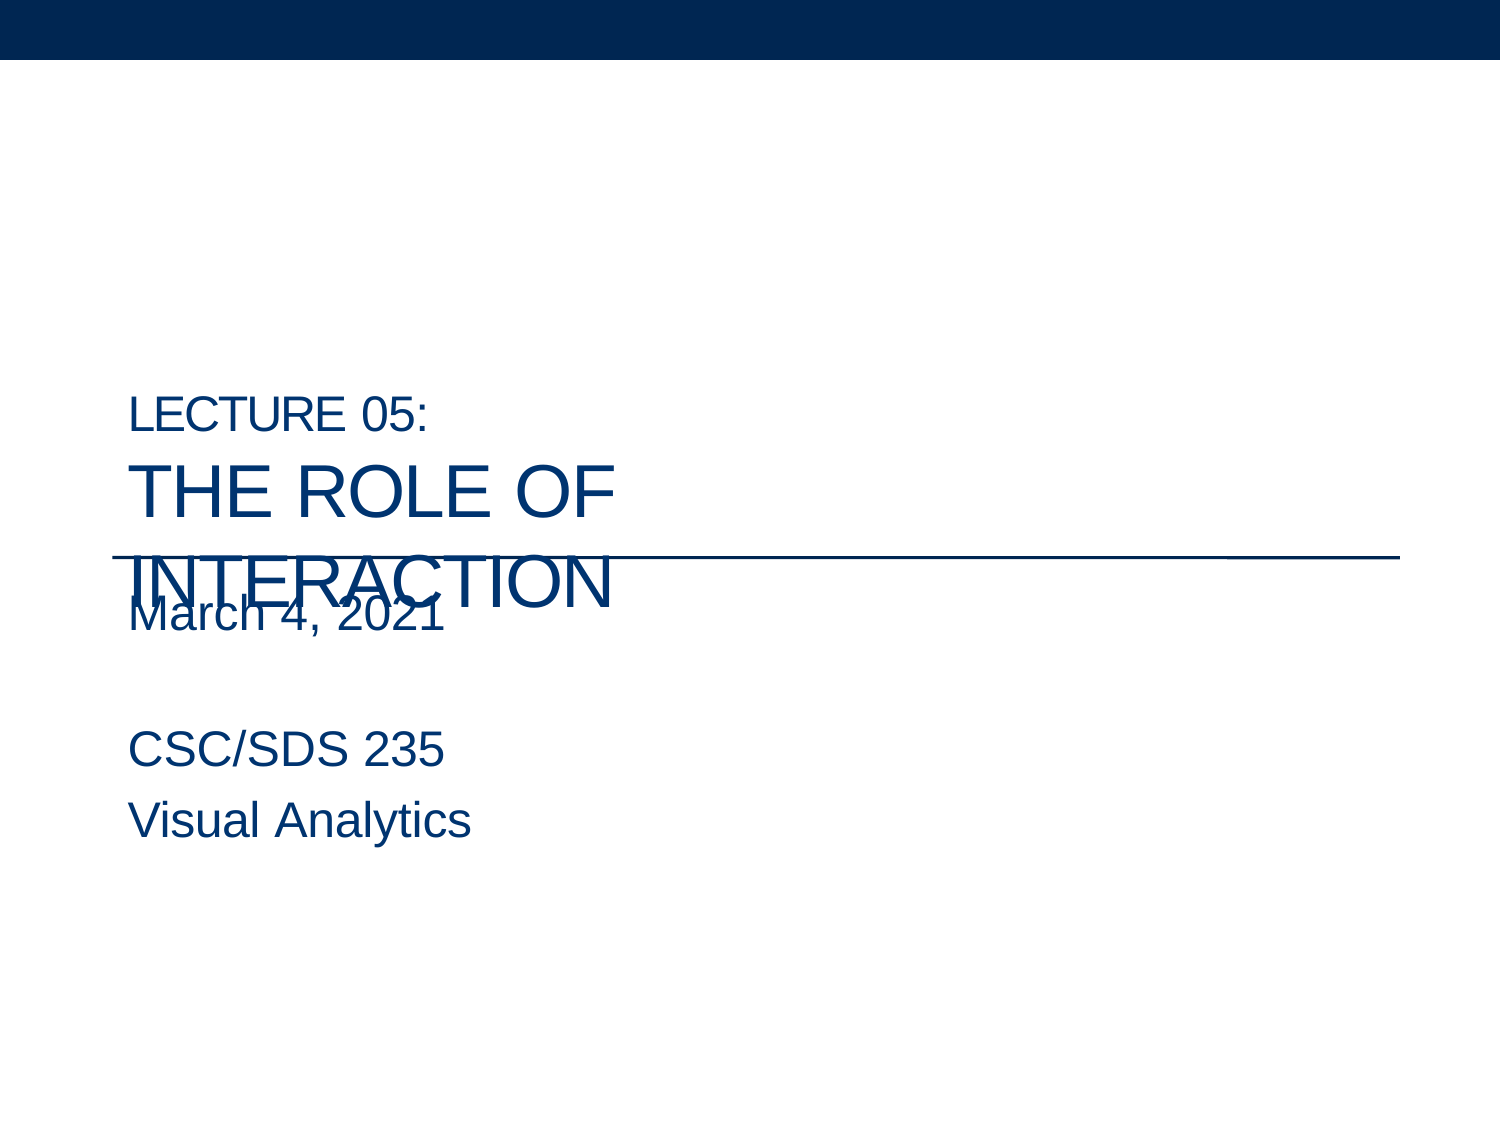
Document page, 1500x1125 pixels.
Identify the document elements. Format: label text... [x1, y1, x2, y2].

title LECTURE 05: THE ROLE OF INTERACTION [125, 379, 1111, 623]
text_box March 4, 2021 CSC/SDS 235 Visual Analytics [125, 578, 477, 847]
